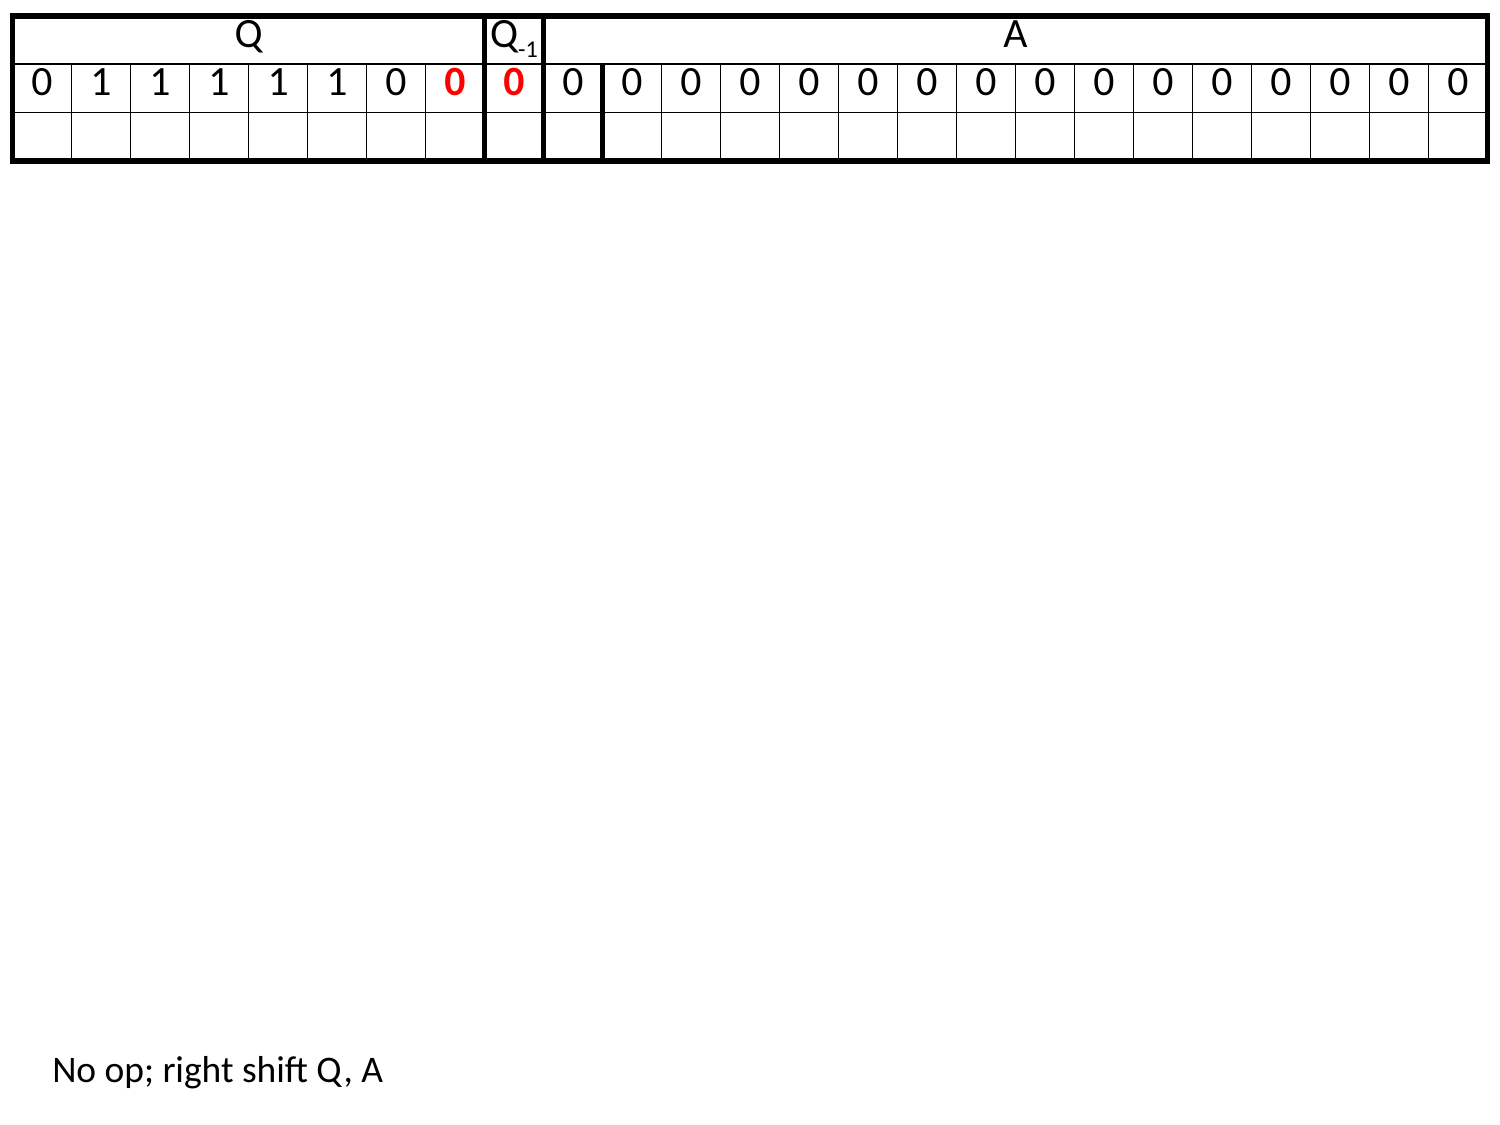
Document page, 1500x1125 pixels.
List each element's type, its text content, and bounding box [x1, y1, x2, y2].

table_cell 0 [957, 65, 1015, 112]
table_cell 0 [1016, 65, 1074, 112]
table_cell 0 [1193, 65, 1251, 112]
table_cell [249, 113, 307, 158]
table_header A [546, 19, 1485, 63]
table_cell [1429, 113, 1485, 158]
table_cell 0 [1252, 65, 1310, 112]
table_cell [1370, 113, 1428, 158]
table_cell [1311, 113, 1369, 158]
table_cell 0 [1075, 65, 1133, 112]
table_cell 0 [426, 65, 482, 112]
table_cell 0 [898, 65, 956, 112]
table_cell [1134, 113, 1192, 158]
table_cell [308, 113, 366, 158]
table_header Q [15, 19, 482, 63]
table_cell [605, 113, 661, 158]
table_cell 0 [1370, 65, 1428, 112]
table_cell [190, 113, 248, 158]
table_cell [898, 113, 956, 158]
table_cell [662, 113, 720, 158]
table_cell 0 [1134, 65, 1192, 112]
text_box No op; right shift Q, A [37, 1037, 613, 1098]
table_cell 1 [72, 65, 130, 112]
table_cell [487, 113, 541, 158]
table_cell [15, 113, 71, 158]
table_cell [1252, 113, 1310, 158]
table_cell 0 [662, 65, 720, 112]
table_cell 0 [1311, 65, 1369, 112]
table_cell 0 [367, 65, 425, 112]
table_cell [72, 113, 130, 158]
table_cell 0 [546, 65, 600, 112]
table_cell 0 [605, 65, 661, 112]
table_cell 0 [839, 65, 897, 112]
table_cell [721, 113, 779, 158]
table_cell 0 [487, 65, 541, 112]
table_cell 1 [190, 65, 248, 112]
table_cell 0 [1429, 65, 1485, 112]
table_cell [131, 113, 189, 158]
table_header Q-1 [487, 19, 541, 63]
table_cell [367, 113, 425, 158]
table_cell [1193, 113, 1251, 158]
table_cell [1075, 113, 1133, 158]
table_cell [957, 113, 1015, 158]
table_cell 0 [780, 65, 838, 112]
table_cell [780, 113, 838, 158]
table_cell [839, 113, 897, 158]
table_cell [426, 113, 482, 158]
table_cell 0 [15, 65, 71, 112]
table_cell [1016, 113, 1074, 158]
table_cell [546, 113, 600, 158]
table_cell 1 [131, 65, 189, 112]
table_cell 1 [308, 65, 366, 112]
table_cell 1 [249, 65, 307, 112]
table_cell 0 [721, 65, 779, 112]
